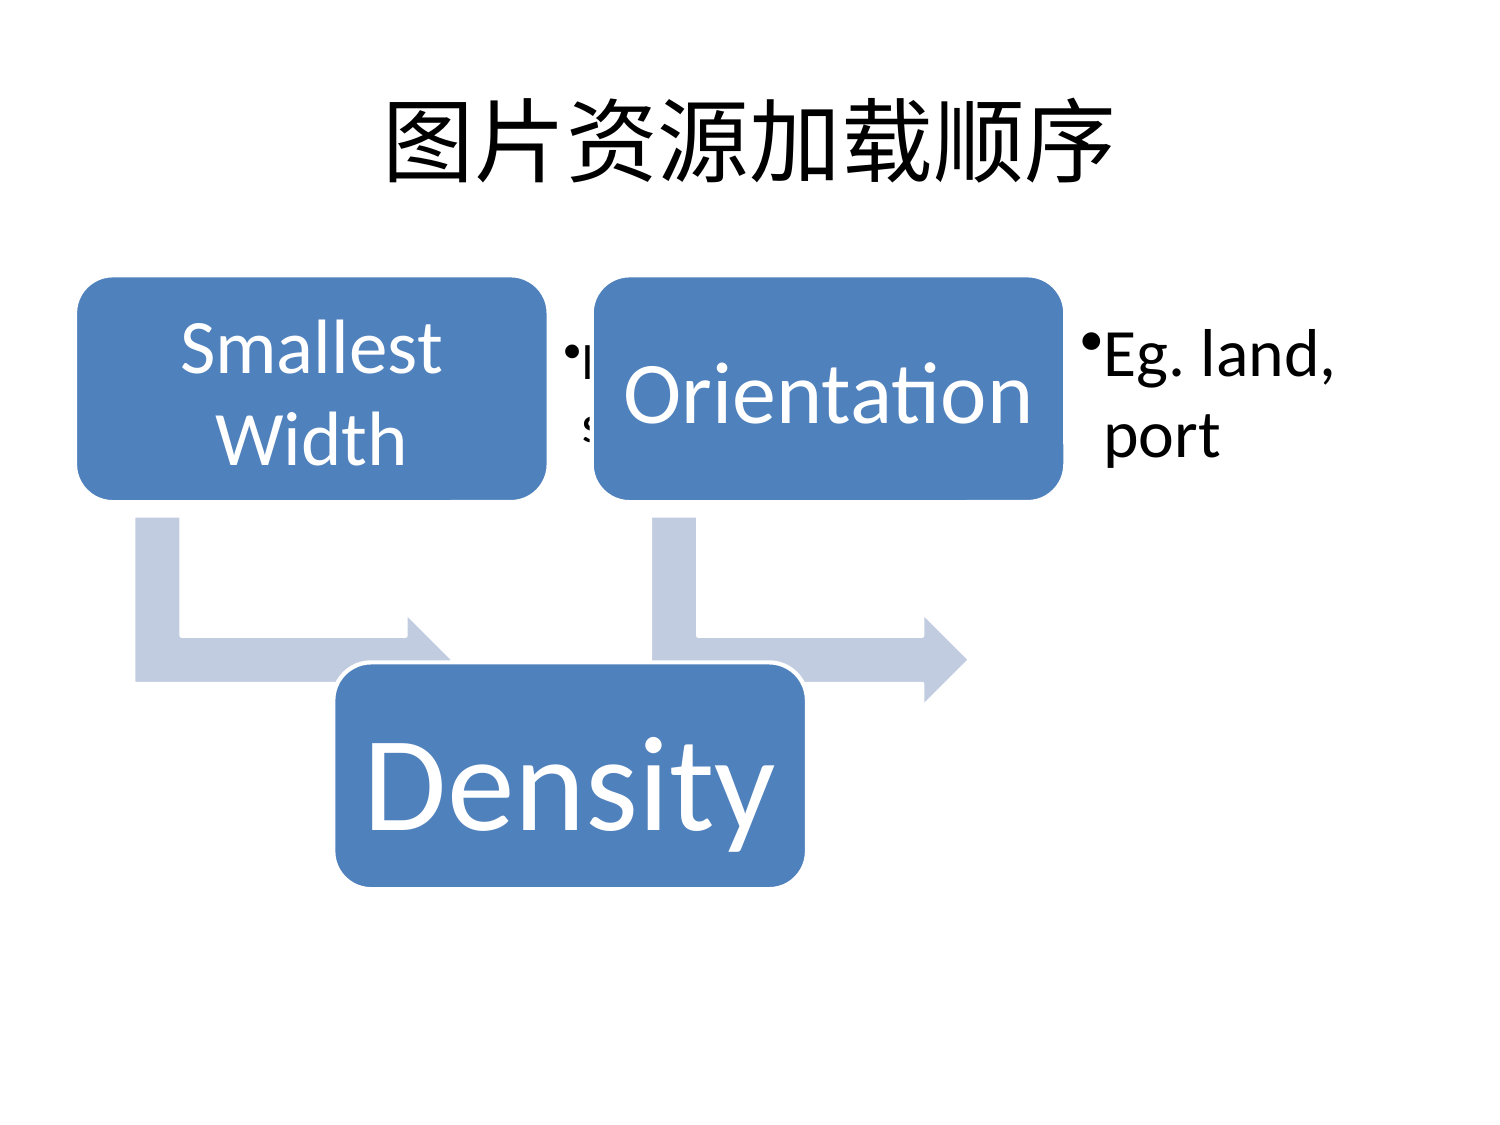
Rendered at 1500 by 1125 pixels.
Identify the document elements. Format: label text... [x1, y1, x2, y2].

title 图片资源加载顺序 [75, 45, 1425, 233]
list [74, 262, 1426, 1006]
